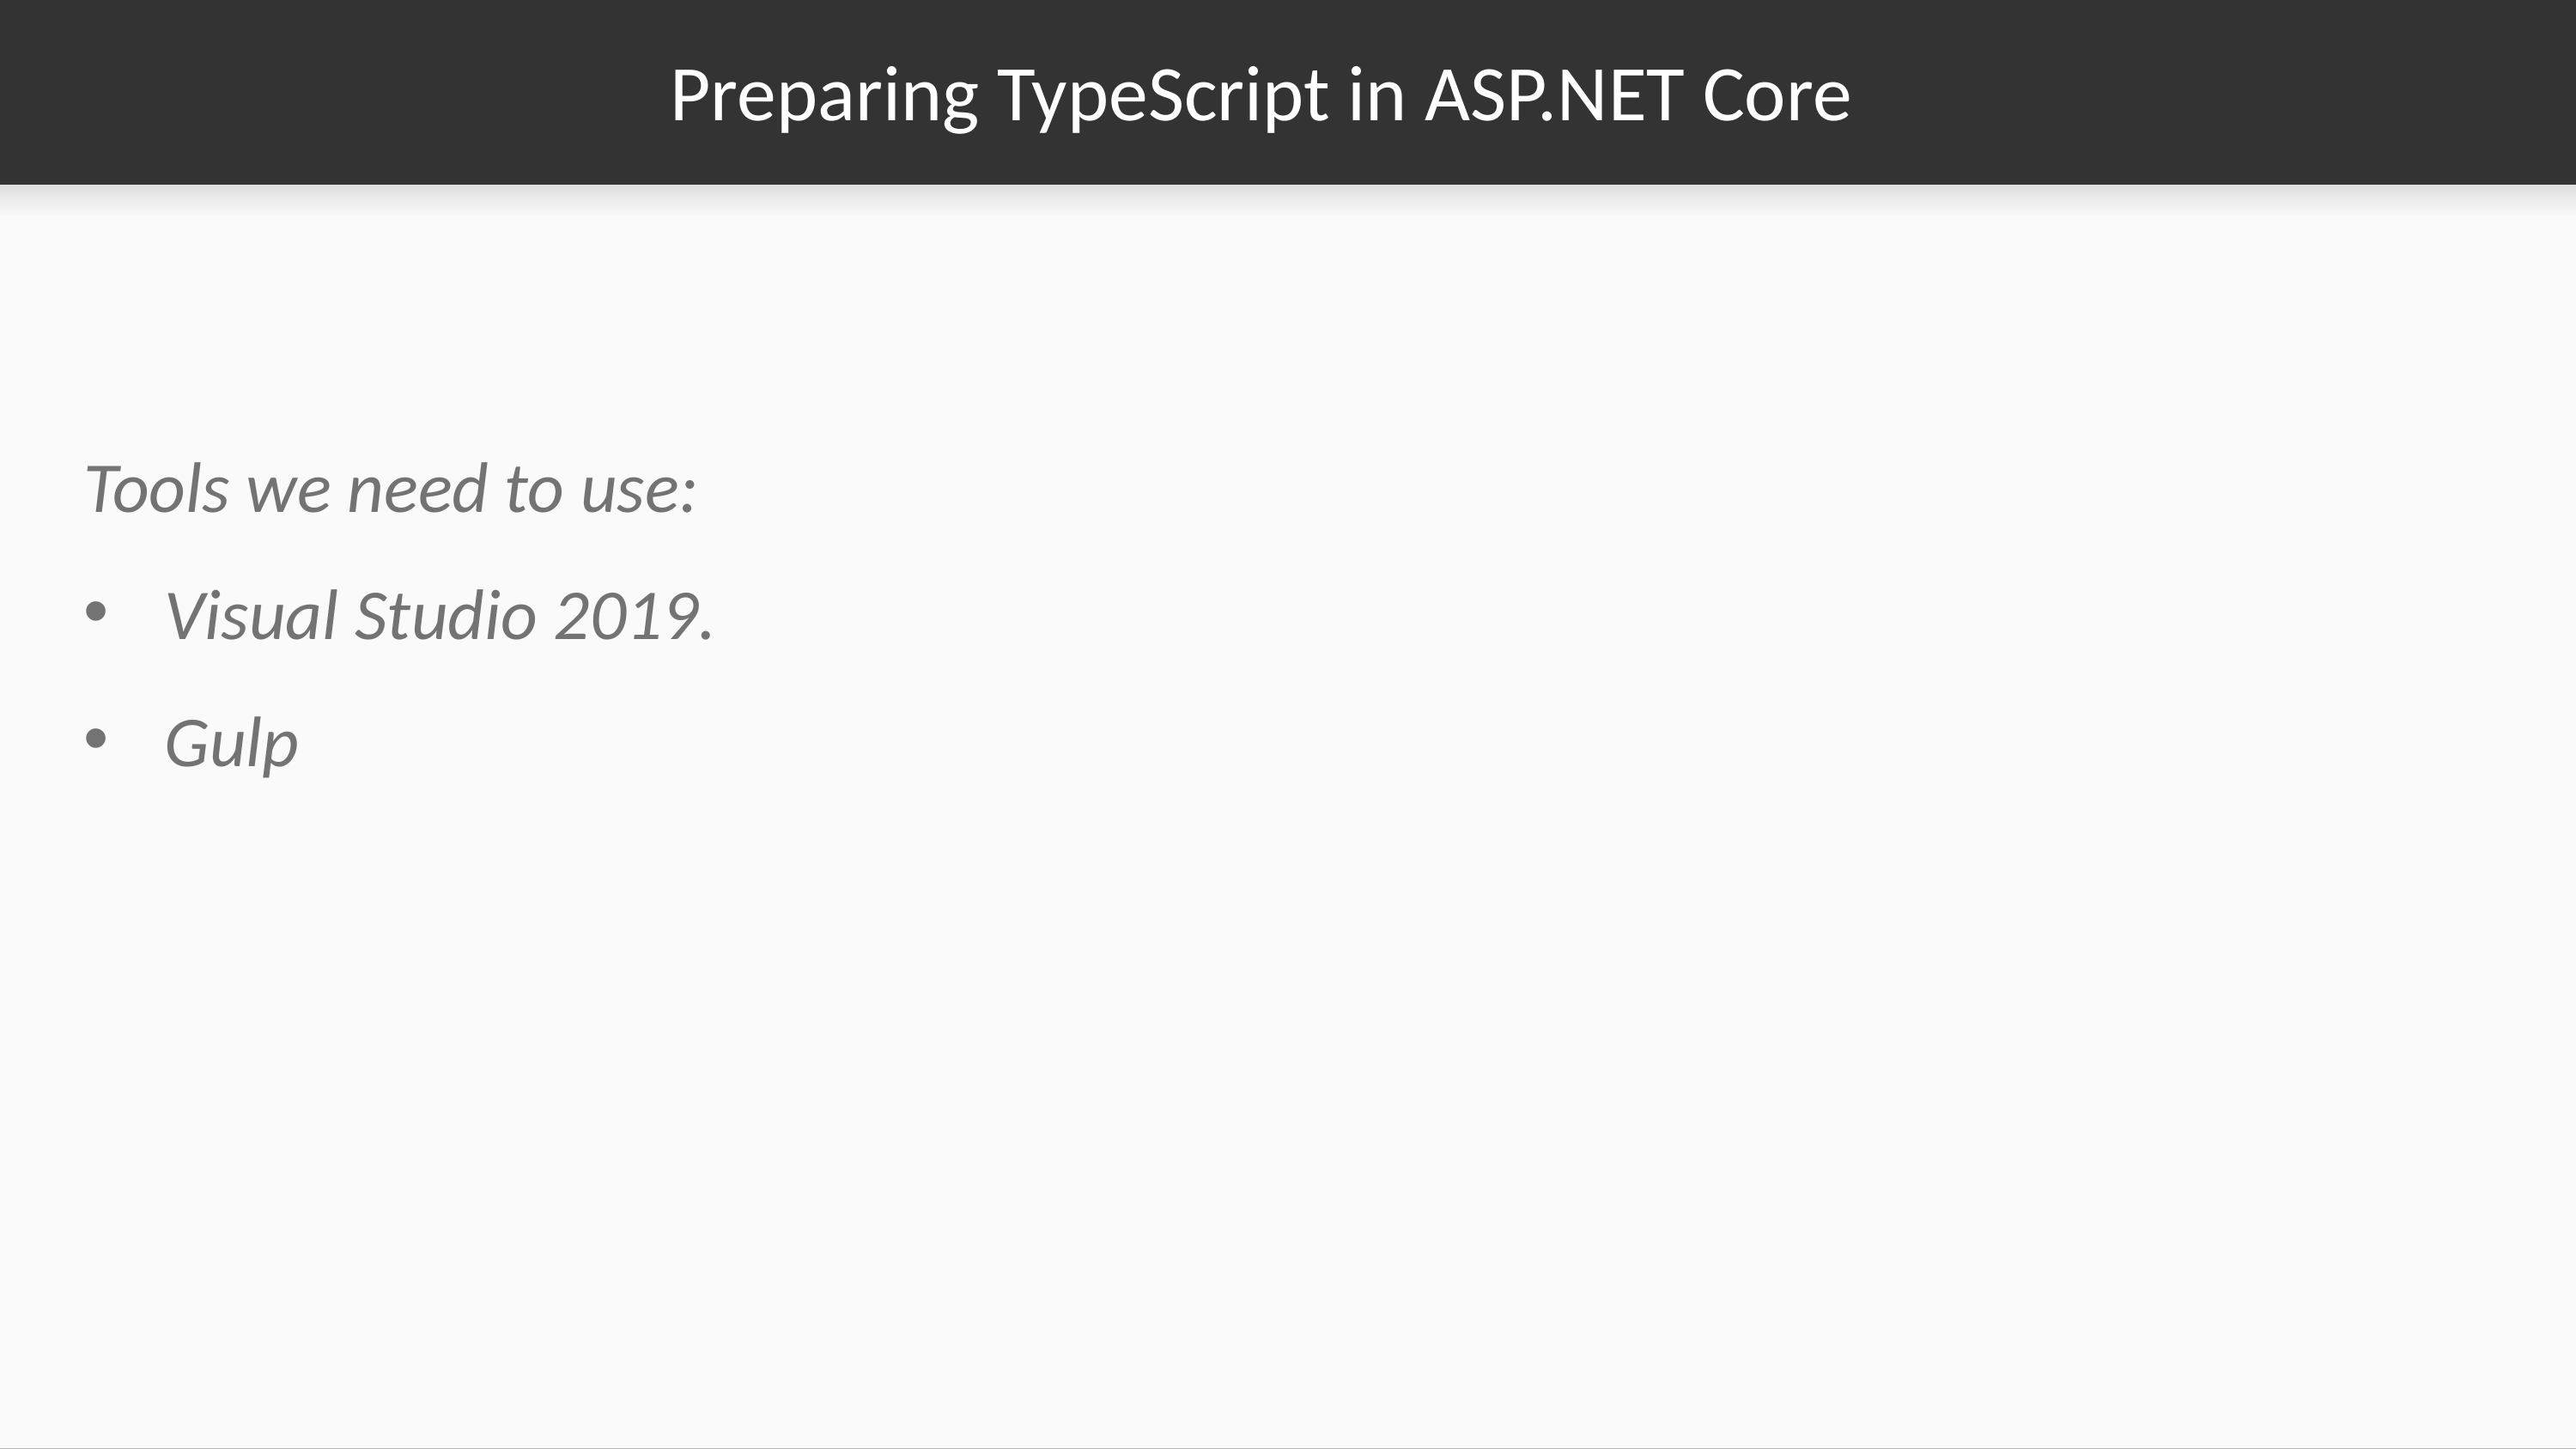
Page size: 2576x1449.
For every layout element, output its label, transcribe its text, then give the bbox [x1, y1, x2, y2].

title Preparing TypeScript in ASP.NET Core [27, 4, 2515, 174]
list Tools we need to use: Visual Studio 2019. Gulp [58, 401, 2515, 783]
